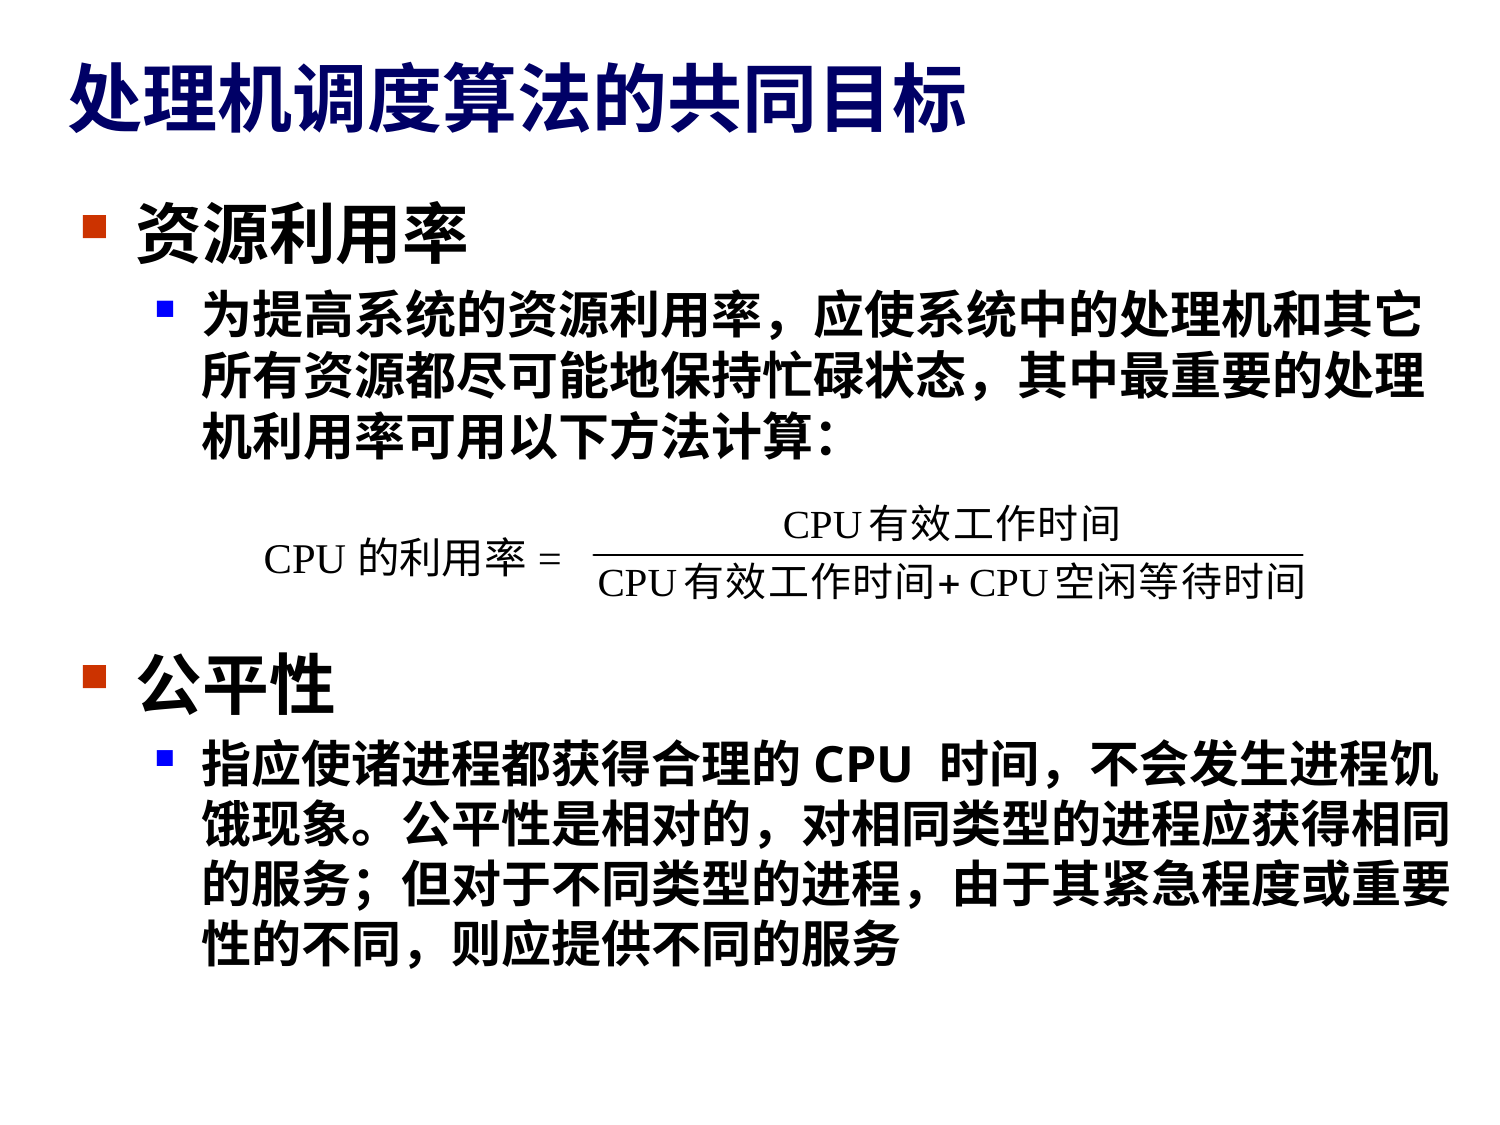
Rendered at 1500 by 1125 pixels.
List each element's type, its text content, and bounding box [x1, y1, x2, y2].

picture [241, 467, 1329, 648]
title 处理机调度算法的共同目标 [52, 34, 1468, 150]
list 资源利用率 为提高系统的资源利用率，应使系统中的处理机和其它所有资源都尽可能地保持忙碌状态，其中最重要的处理机利用率可用以下方法计算： 公平性 指应使诸进程都获得合理的CPU 时间，不会发生进程饥饿现象。公平性是相对的，对相同类型的进程应获得相同的服务；但对于不同类型的进程，由于其紧急程度或重要性的不同，则应提供不同的服务 [64, 184, 1470, 1007]
